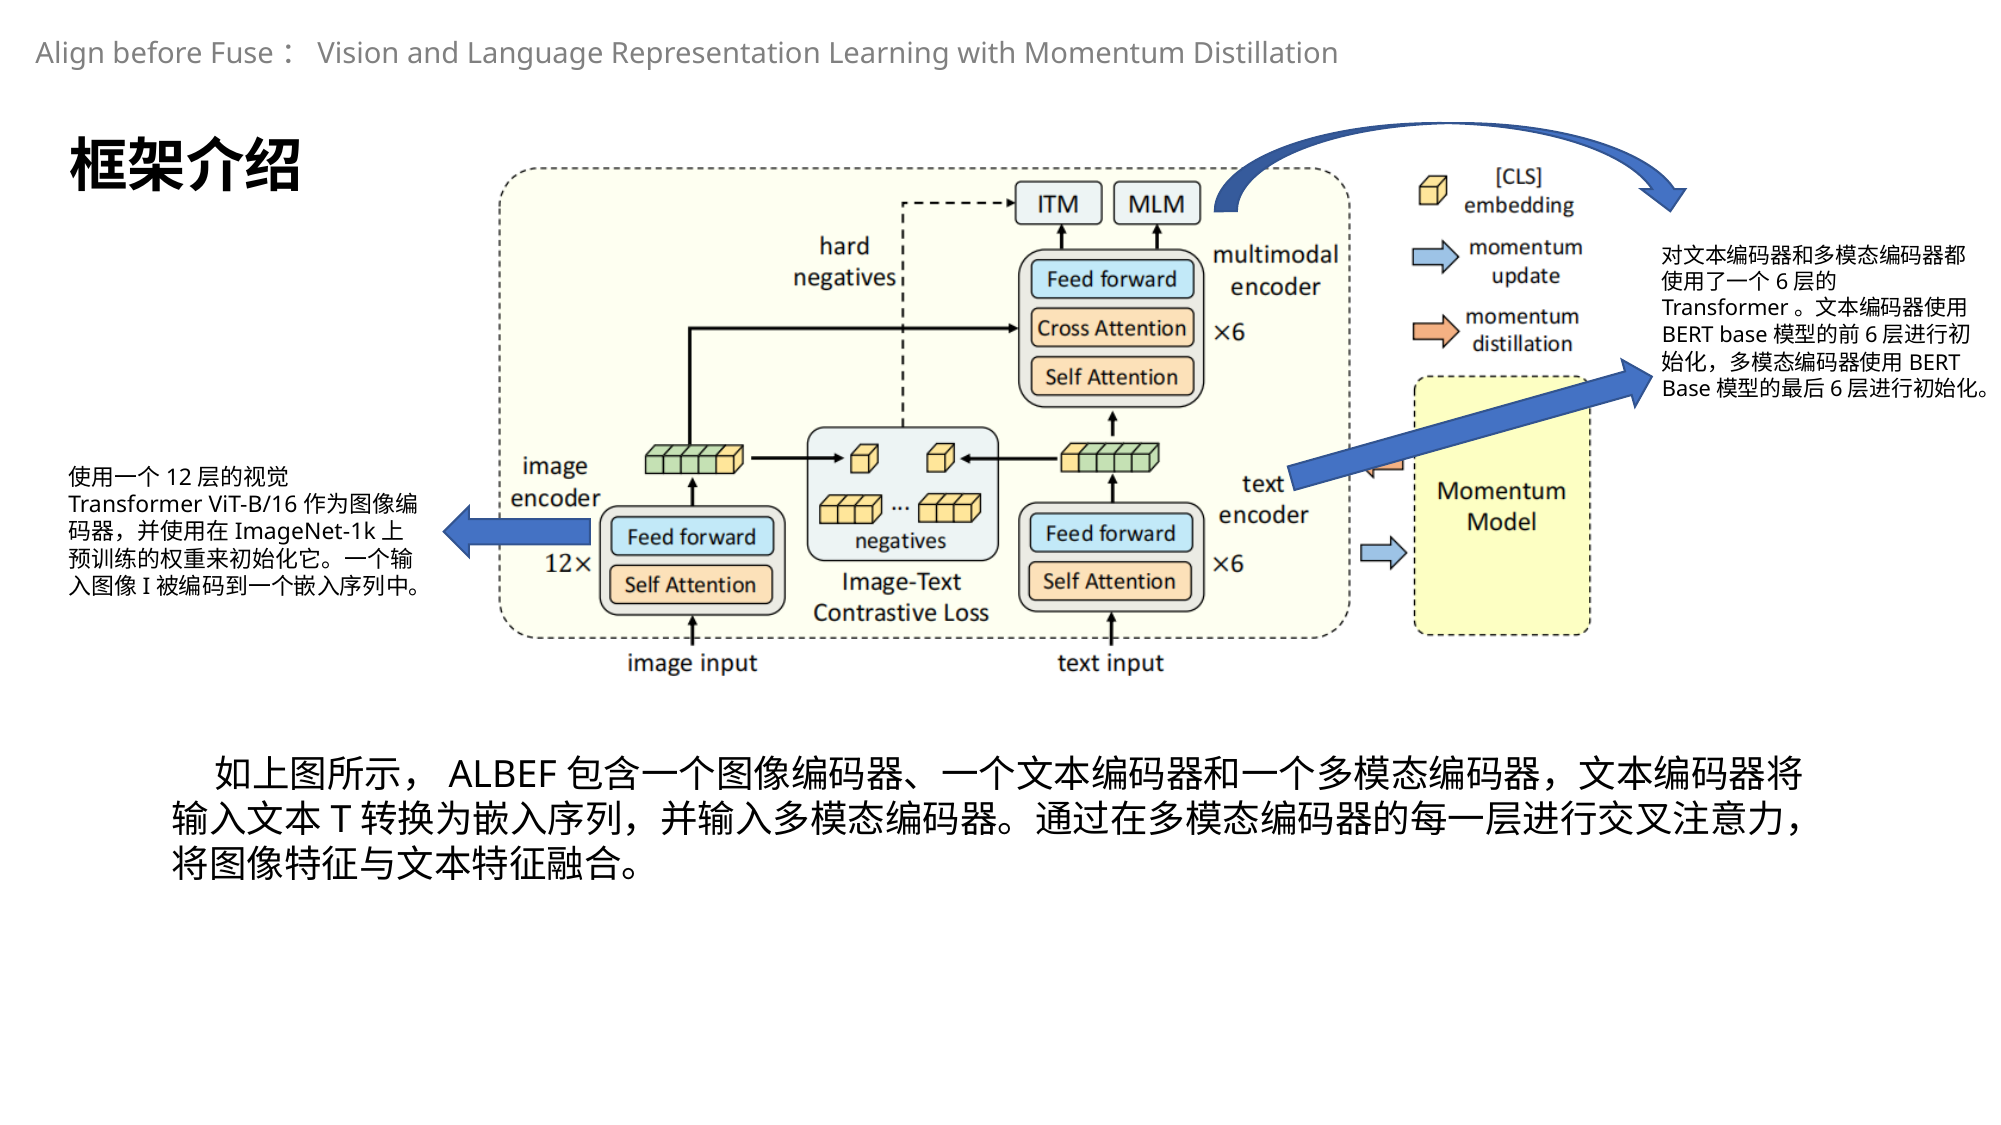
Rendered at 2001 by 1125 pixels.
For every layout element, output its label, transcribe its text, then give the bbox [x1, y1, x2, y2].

text_box [1625, 360, 1647, 410]
text_box 对文本编码器和多模态编码器都使用了一个6层的Transformer。文本编码器使用BERT base模型的前6层进行初始化，多模态编码器使用BERT Base模型的最后6层进行初始化。 [1647, 234, 2000, 409]
text_box 使用一个12层的视觉Transformer ViT-B/16作为图像编码器，并使用在ImageNet-1k上预训练的权重来初始化它。一个输入图像I被编码到一个嵌入序列中。 [53, 454, 434, 607]
text_box 如上图所示，ALBEF包含一个图像编码器、一个文本编码器和一个多模态编码器，文本编码器将输入文本T转换为嵌入序列，并输入多模态编码器。通过在多模态编码器的每一层进行交叉注意力，将图像特征与文本特征融合。 [156, 742, 1844, 893]
text_box Align before Fuse：Vision and Language Representation Learning with Momentum Distillation [20, 26, 1439, 77]
text_box [442, 515, 458, 548]
text_box [1625, 151, 1688, 213]
text_box 框架介绍 [54, 121, 391, 206]
picture [458, 98, 1625, 695]
